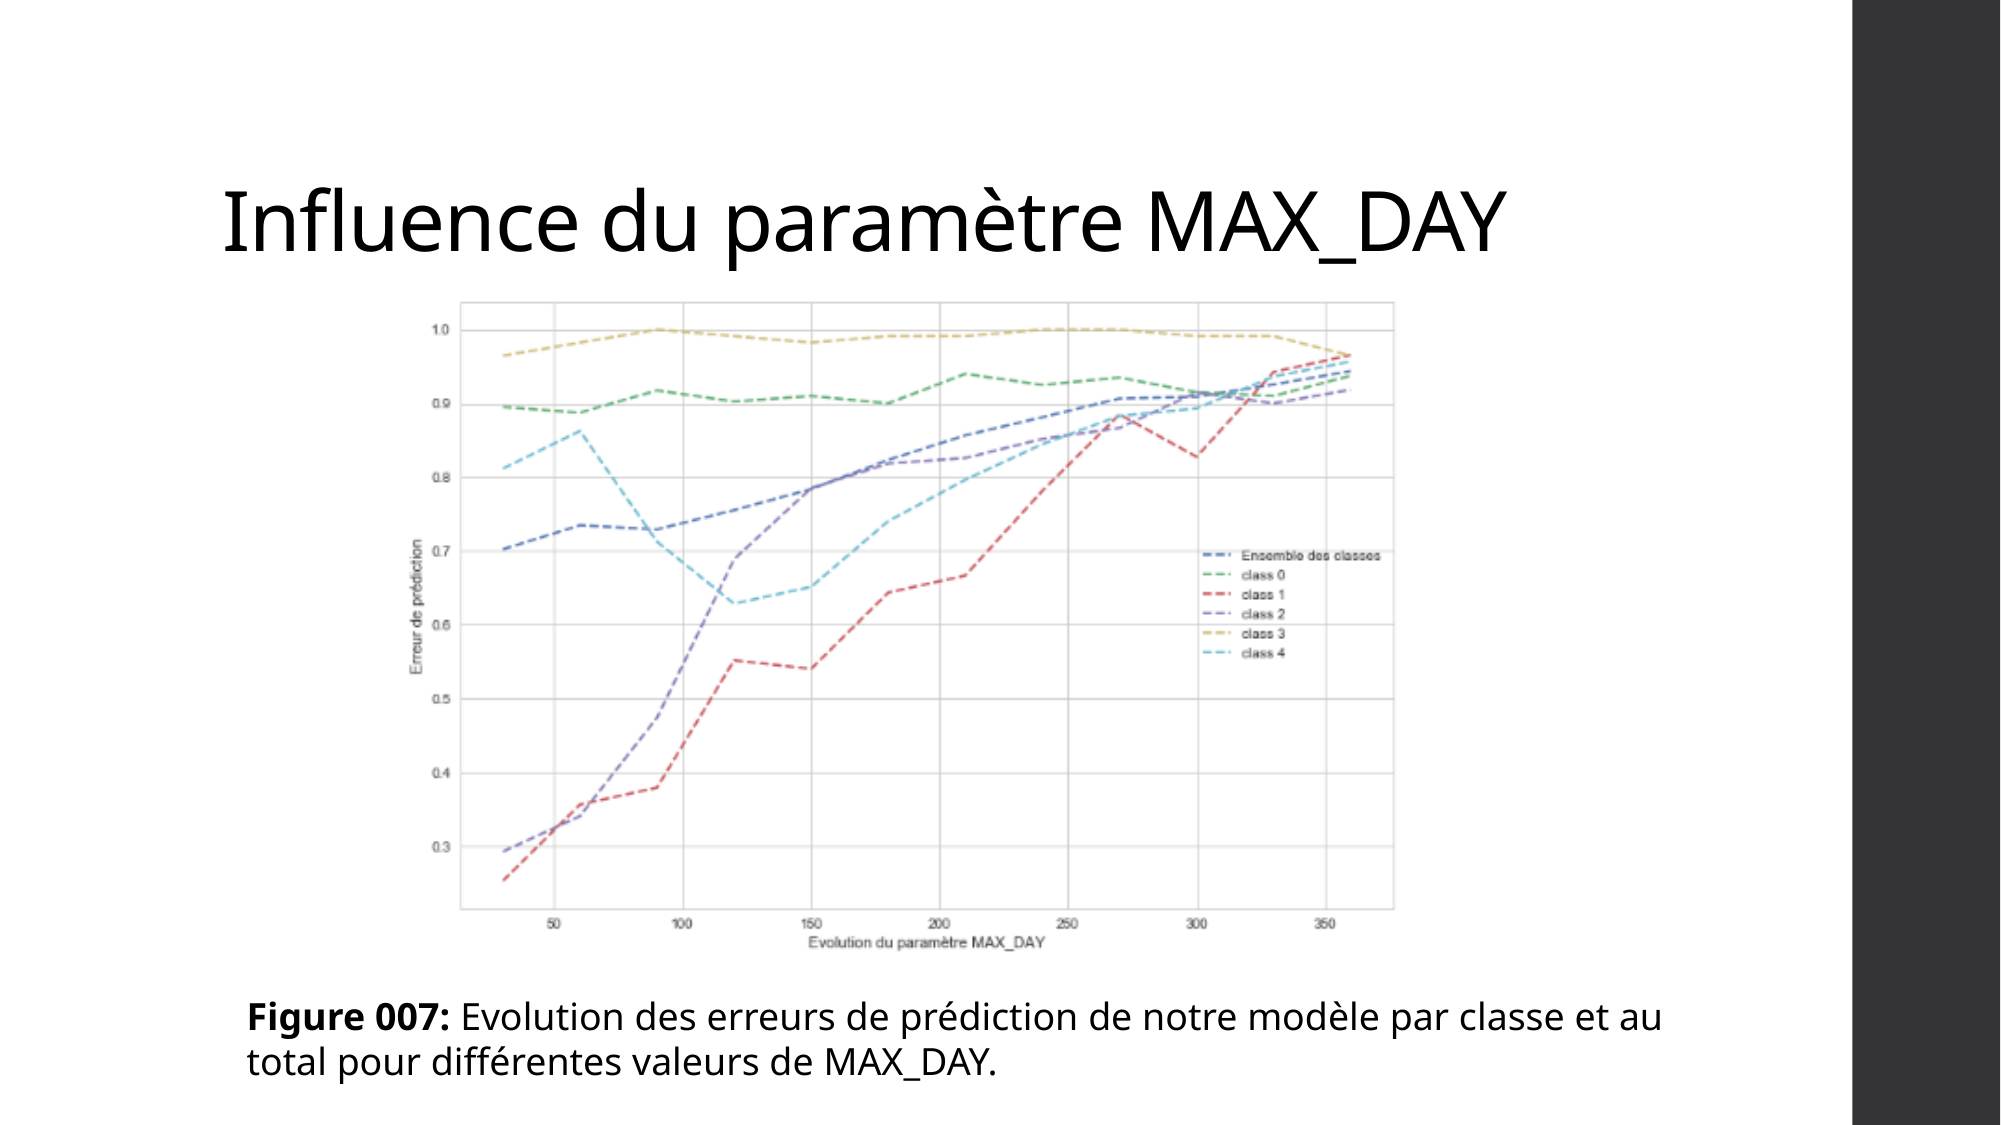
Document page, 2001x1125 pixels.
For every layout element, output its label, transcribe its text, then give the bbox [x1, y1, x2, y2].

title Influence du paramètre MAX_DAY [206, 60, 1797, 278]
picture [393, 291, 1420, 972]
text_box [231, 324, 1642, 985]
text_box Figure 007: Evolution des erreurs de prédiction de notre modèle par classe et au total pour différentes valeurs de MAX_DAY. [231, 985, 1712, 1091]
